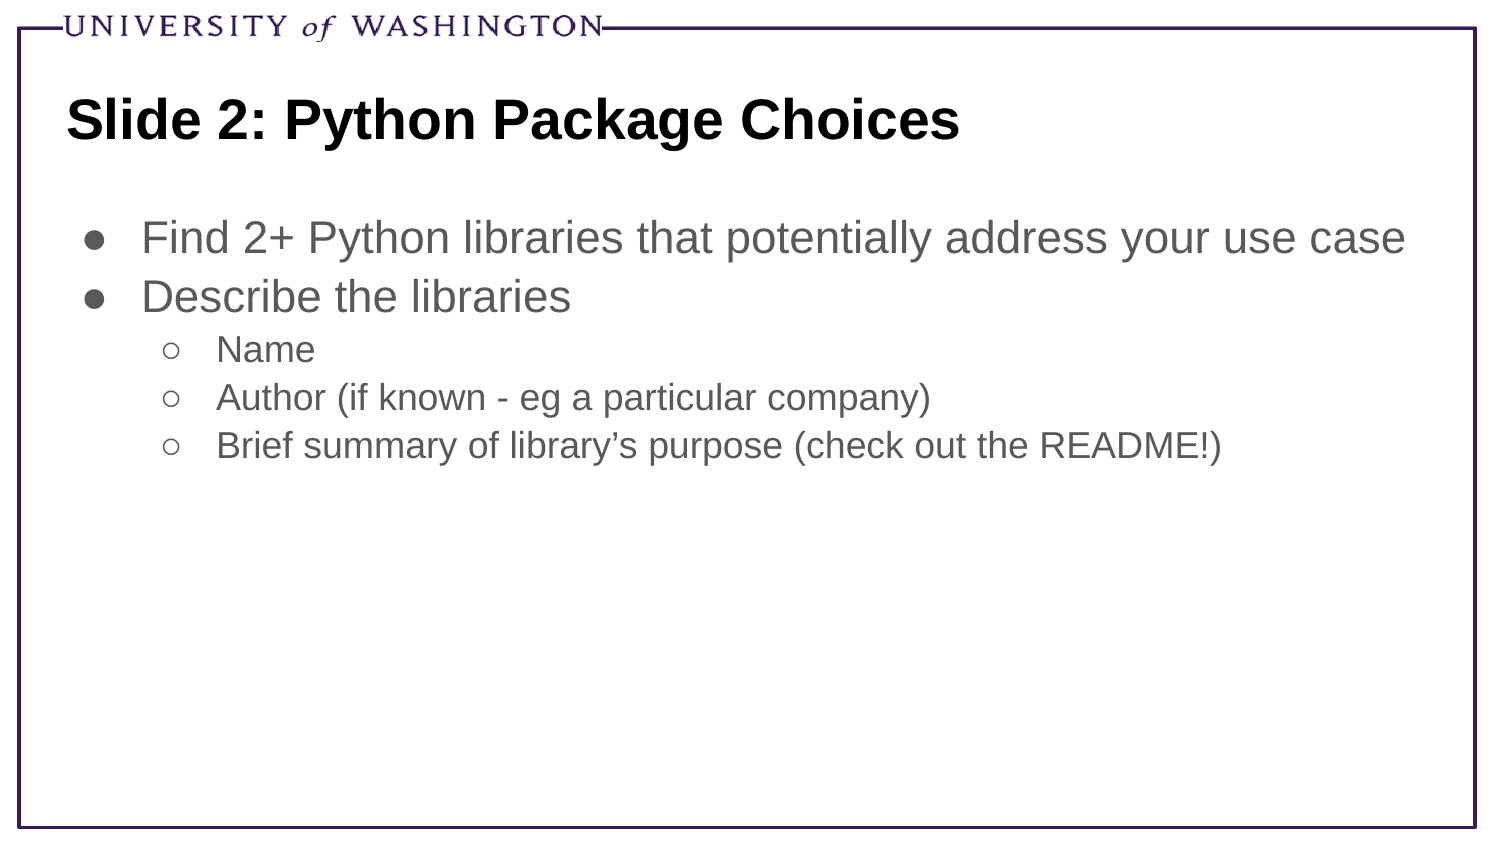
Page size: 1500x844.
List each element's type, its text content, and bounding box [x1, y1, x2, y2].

picture [15, 15, 1480, 830]
title Slide 2: Python Package Choices [51, 72, 1449, 167]
list Find 2+ Python libraries that potentially address your use case Describe the libraries Name Author (if known - eg a particular company) Brief summary of library’s purpose (check out the README!) [51, 189, 1449, 750]
